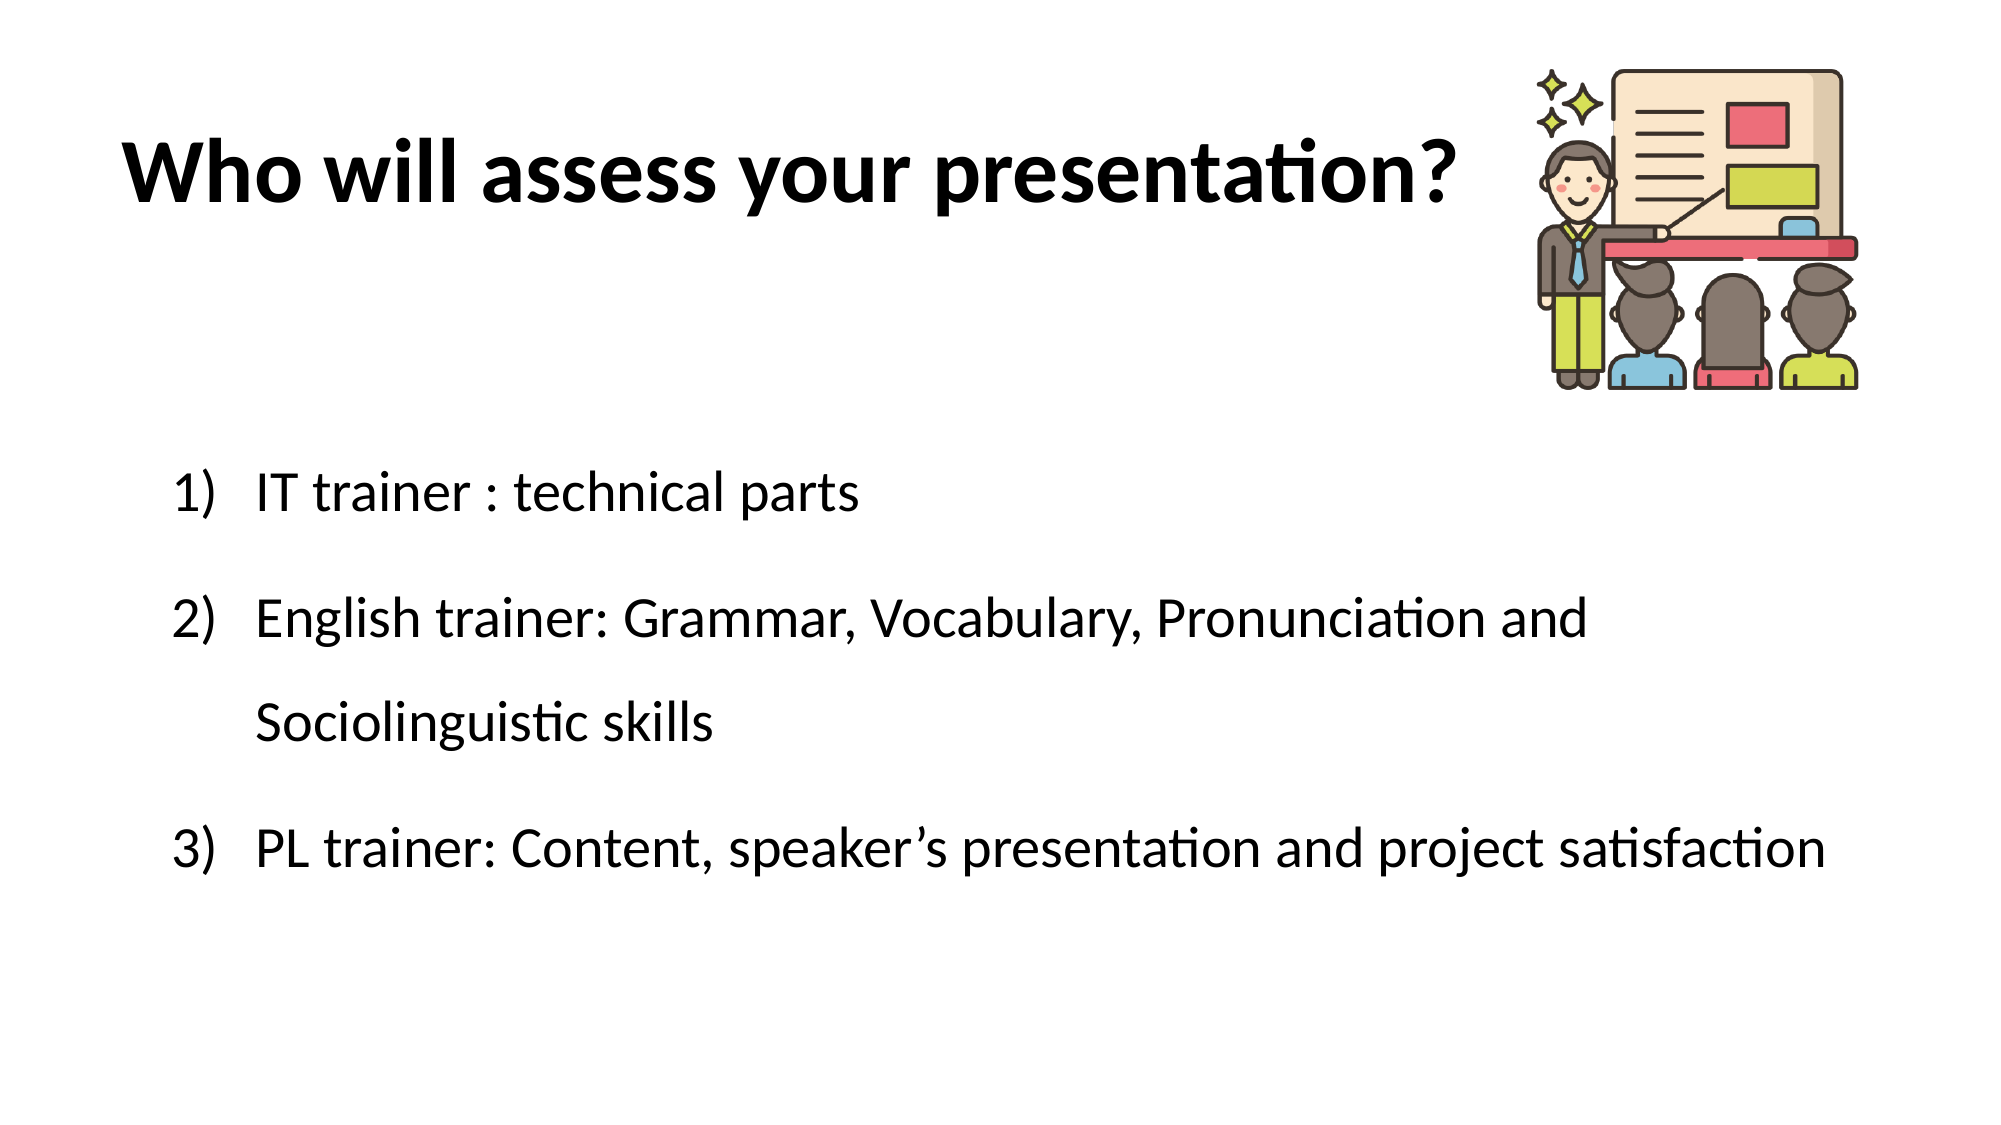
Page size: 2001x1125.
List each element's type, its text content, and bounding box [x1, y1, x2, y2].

picture [1515, 47, 1879, 412]
list IT trainer : technical parts English trainer: Grammar, Vocabulary, Pronunciation and Sociolinguistic skills PL trainer: Content, speaker’s presentation and project satisfaction [137, 410, 1863, 887]
text_box Who will assess your presentation? [106, 102, 1509, 228]
